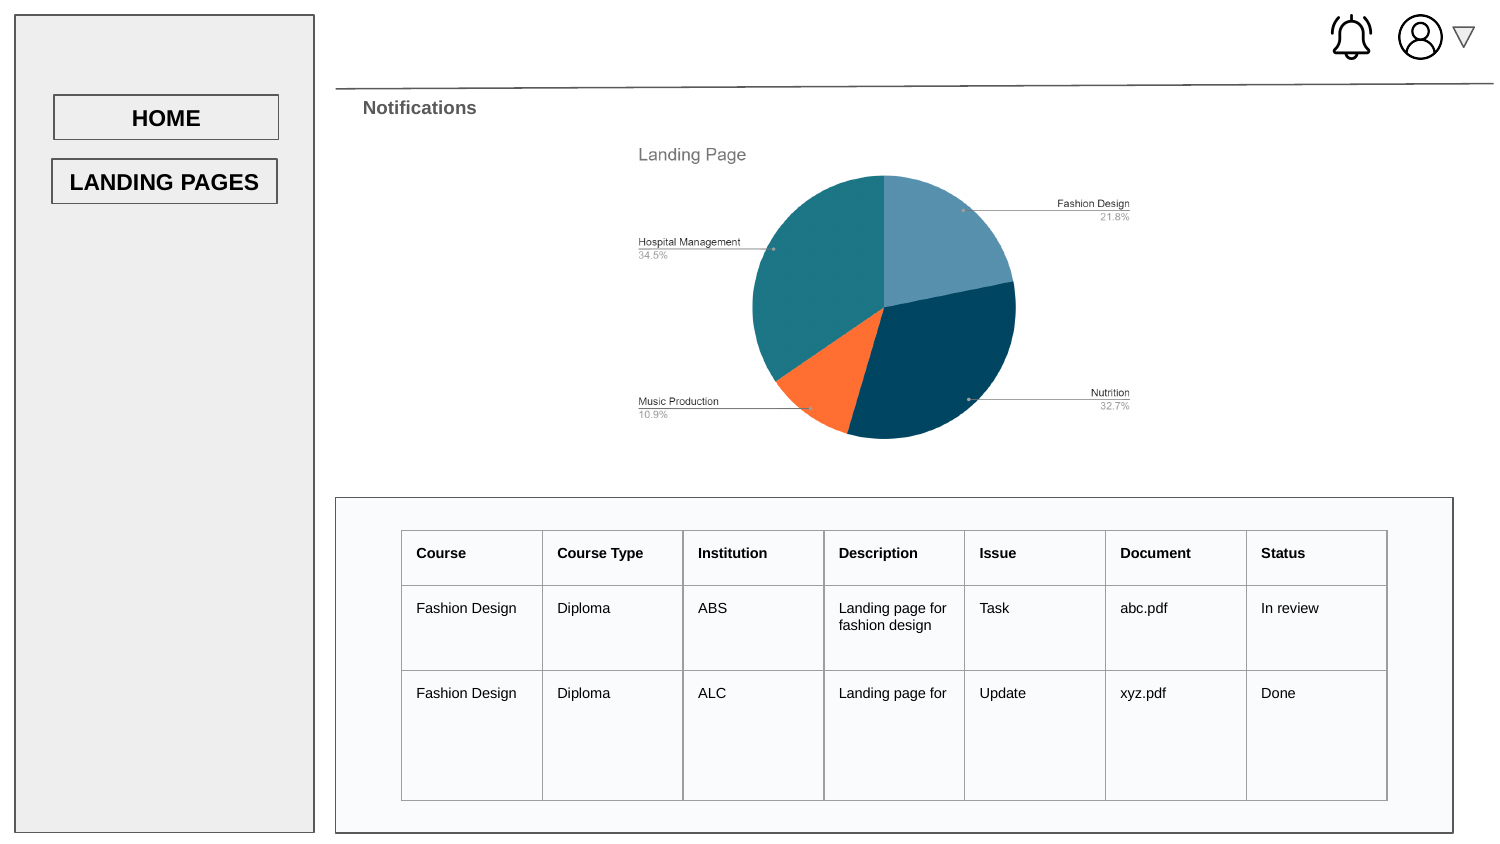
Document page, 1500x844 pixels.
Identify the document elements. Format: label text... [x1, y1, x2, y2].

table_header Course Type [543, 531, 682, 585]
table_header Status [1247, 531, 1386, 585]
text_box LANDING PAGES [51, 158, 277, 204]
table_cell Landing page for fashion design [825, 586, 964, 670]
table_cell abc.pdf [1106, 586, 1246, 670]
picture [622, 131, 1146, 456]
table_cell Fashion Design [402, 671, 542, 800]
table_cell Fashion Design [402, 586, 542, 670]
text_box HOME [53, 94, 279, 140]
picture [1329, 14, 1375, 60]
text_box [1453, 27, 1475, 48]
picture [1398, 14, 1444, 60]
table_cell ALC [684, 671, 823, 800]
table_cell ABS [684, 586, 823, 670]
text_box Notifications [347, 97, 606, 106]
table_cell Landing page for [825, 671, 964, 800]
table_cell Diploma [543, 586, 682, 670]
table_cell In review [1247, 586, 1386, 670]
table_header Issue [965, 531, 1105, 585]
table_cell Done [1247, 671, 1386, 800]
table_cell Diploma [543, 671, 682, 800]
text_box [14, 14, 315, 833]
table_cell Update [965, 671, 1105, 800]
table_cell Task [965, 586, 1105, 670]
table_cell xyz.pdf [1106, 671, 1246, 800]
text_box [335, 83, 1494, 90]
text_box [335, 497, 1453, 834]
table_header Description [825, 531, 964, 585]
table_header Document [1106, 531, 1246, 585]
table_header Institution [684, 531, 823, 585]
table_header Course [402, 531, 542, 585]
